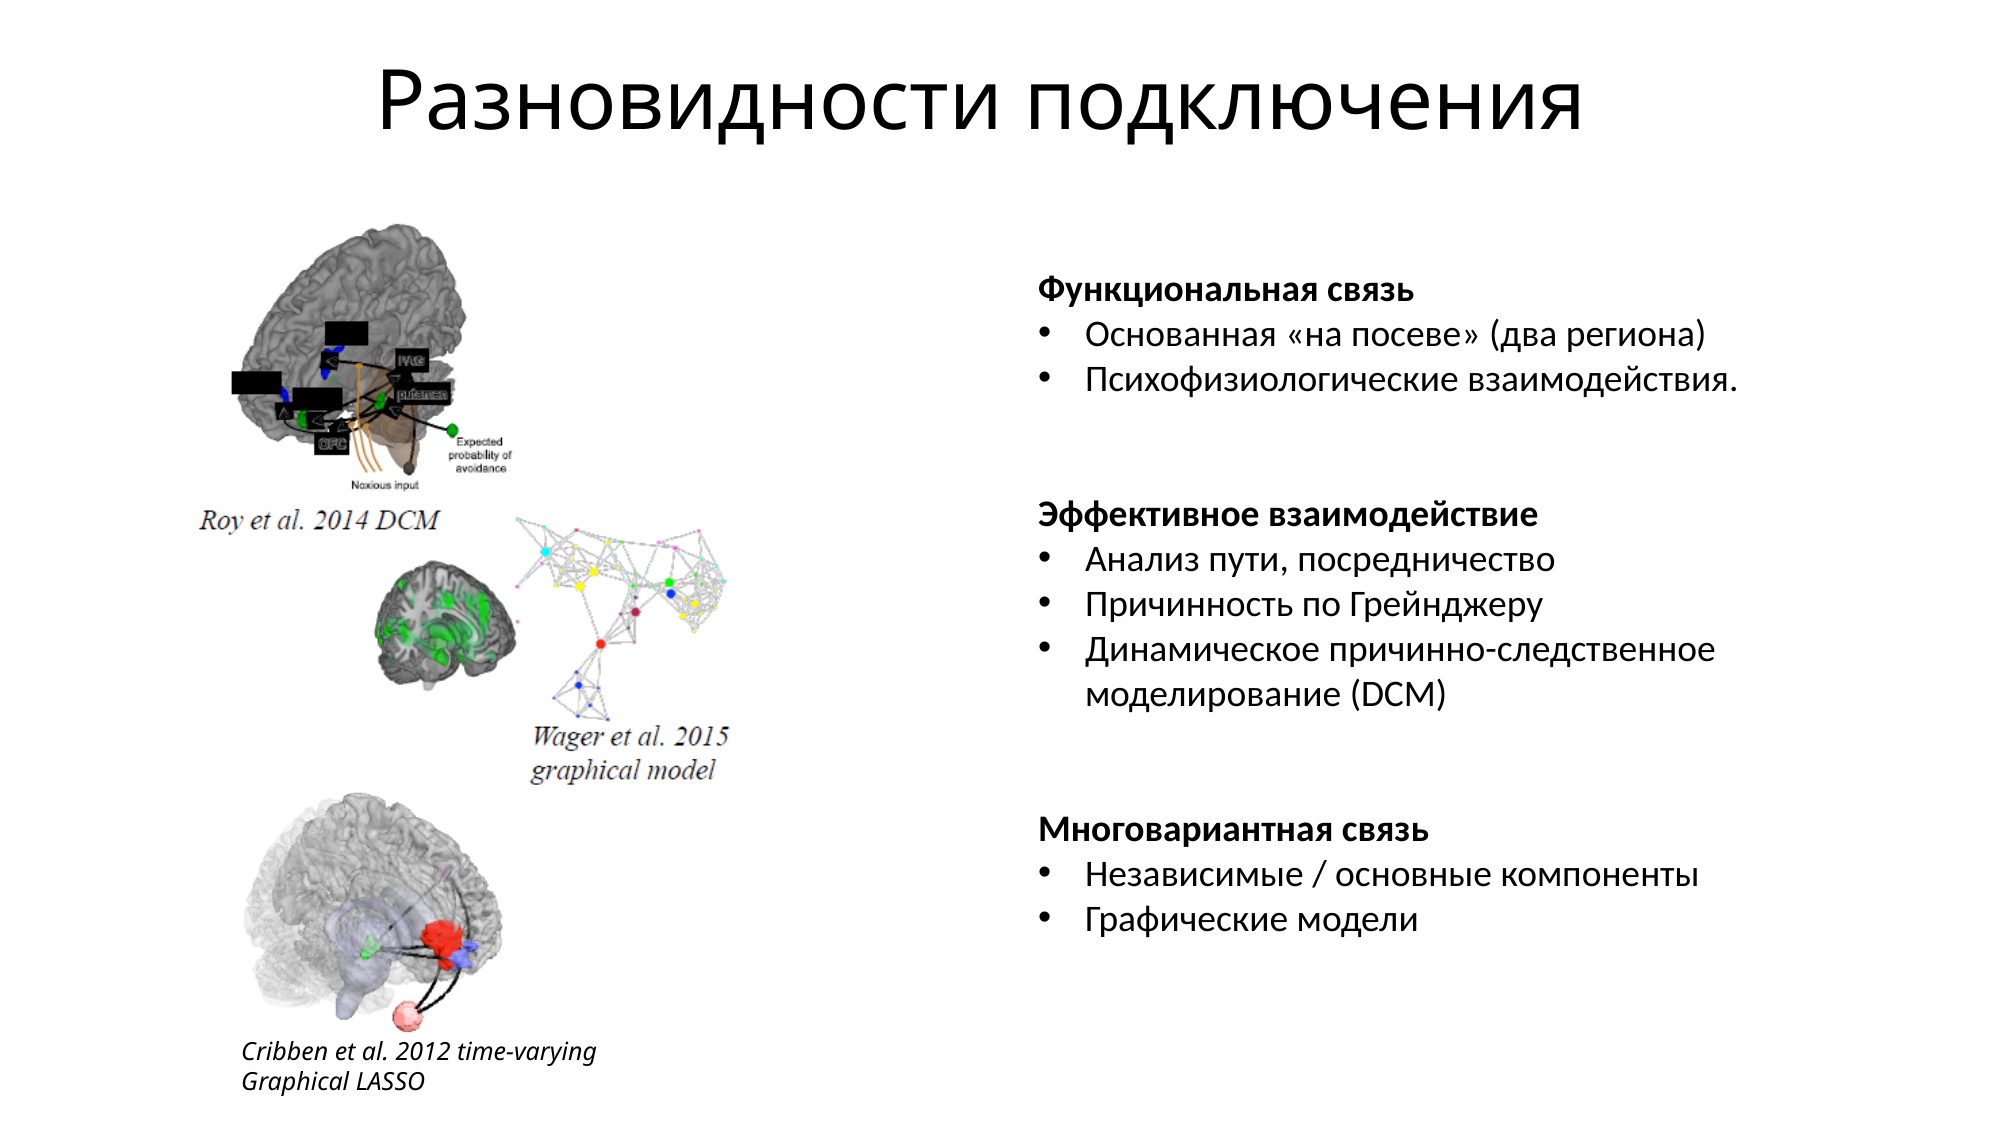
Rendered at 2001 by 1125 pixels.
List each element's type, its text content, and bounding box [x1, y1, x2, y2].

title Разновидности подключения [0, 52, 1963, 154]
picture [170, 185, 766, 1047]
text_box Функциональная связь Основанная «на посеве» (два региона) Психофизиологические взаимодействия. Эффективное взаимодействие Анализ пути, посредничество Причинность по Грейнджеру Динамическое причинно-следственное моделирование (DCM) Многовариантная связь Независимые / основные компоненты Графические модели [1023, 256, 1978, 947]
text_box Cribben et al. 2012 time-varying Graphical LASSO [226, 1047, 625, 1103]
